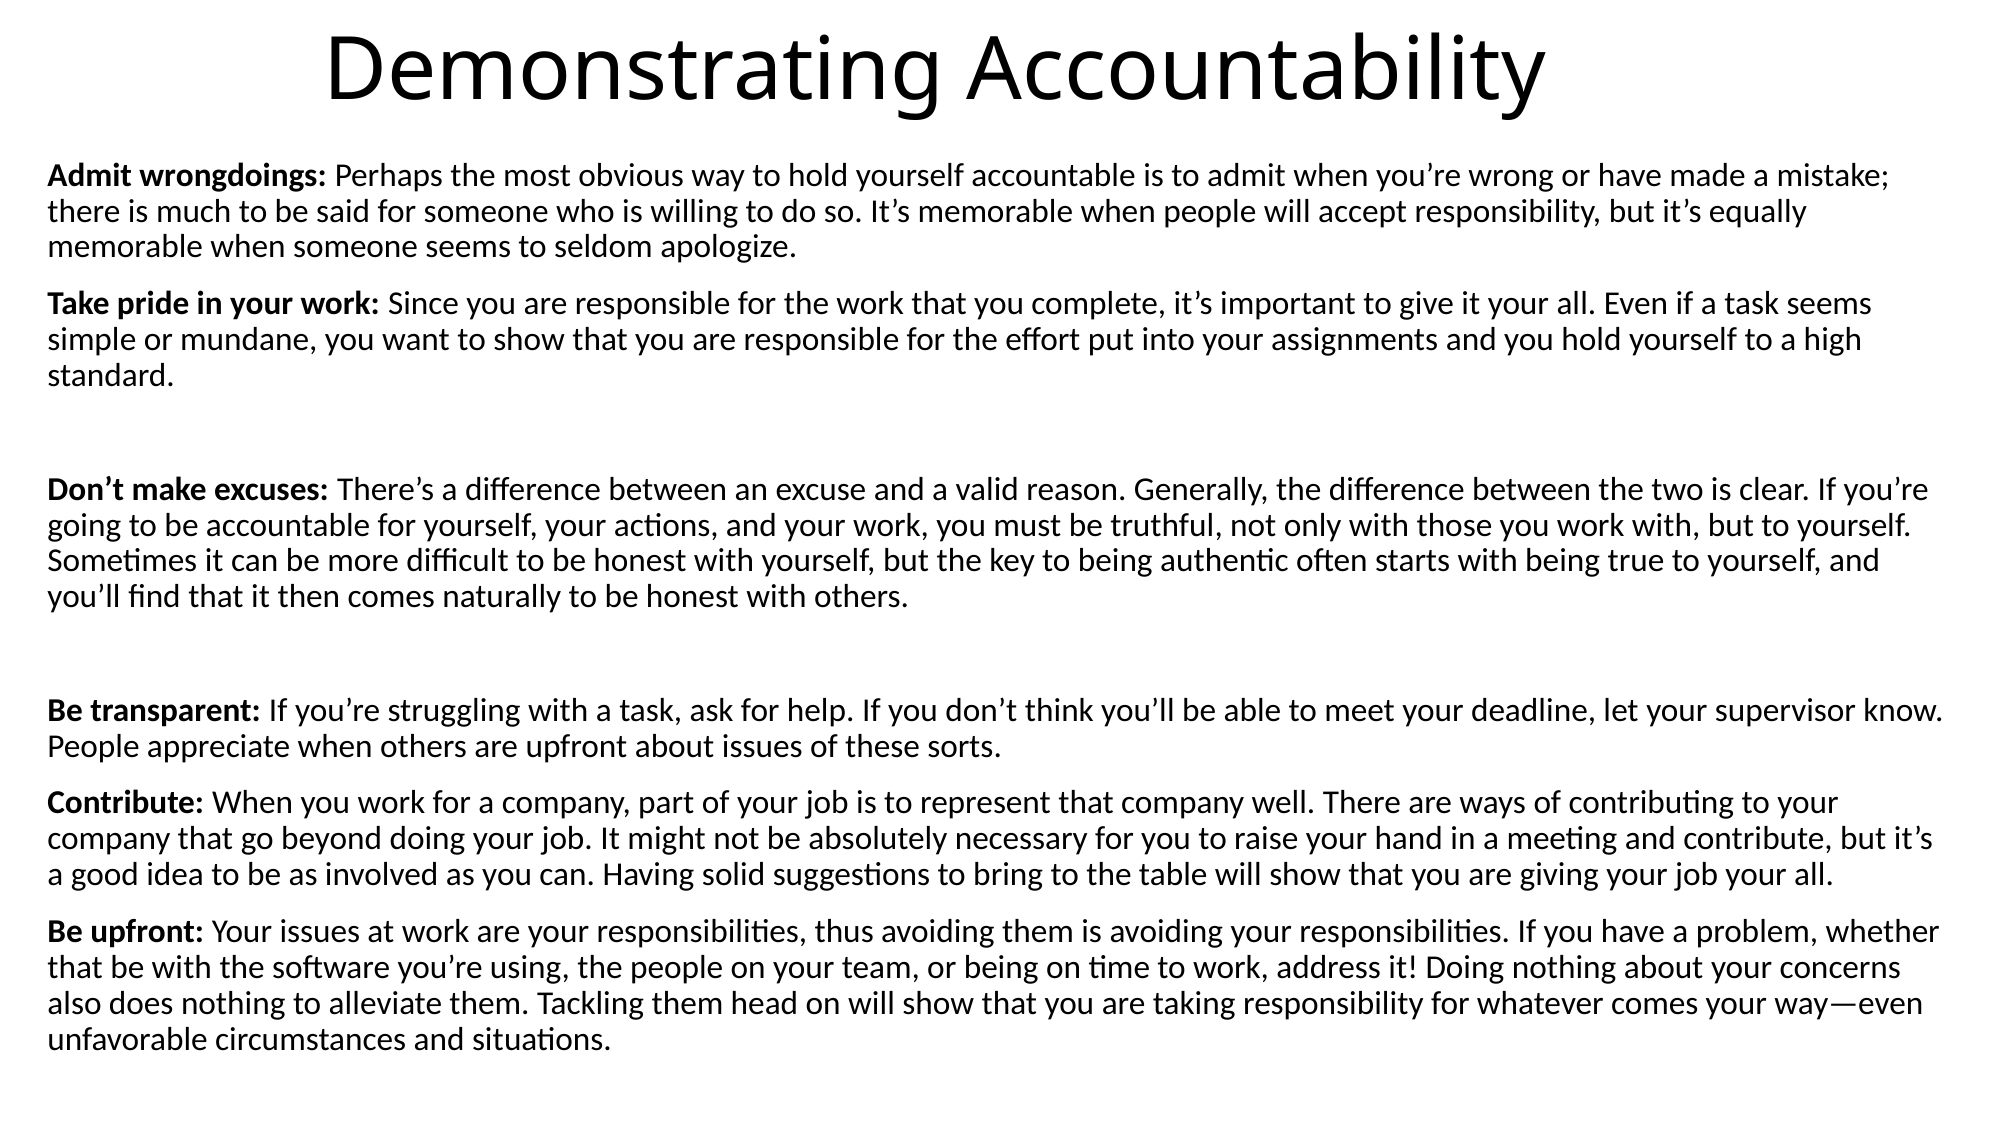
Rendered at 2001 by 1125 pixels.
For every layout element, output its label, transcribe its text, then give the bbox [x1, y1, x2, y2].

subtitle Admit wrongdoings: Perhaps the most obvious way to hold yourself accountable is to admit when you’re wrong or have made a mistake; there is much to be said for someone who is willing to do so. It’s memorable when people will accept responsibility, but it’s equally memorable when someone seems to seldom apologize. Take pride in your work: Since you are responsible for the work that you complete, it’s important to give it your all. Even if a task seems simple or mundane, you want to show that you are responsible for the effort put into your assignments and you hold yourself to a high standard. Don’t make excuses: There’s a difference between an excuse and a valid reason. Generally, the difference between the two is clear. If you’re going to be accountable for yourself, your actions, and your work, you must be truthful, not only with those you work with, but to yourself. Sometimes it can be more difficult to be honest with yourself, but the key to being authentic often starts with being true to yourself, and you’ll find that it then comes naturally to be honest with others. Be transparent: If you’re struggling with a task, ask for help. If you don’t think you’ll be able to meet your deadline, let your supervisor know. People appreciate when others are upfront about issues of these sorts. Contribute: When you work for a company, part of your job is to represent that company well. There are ways of contributing to your company that go beyond doing your job. It might not be absolutely necessary for you to raise your hand in a meeting and contribute, but it’s a good idea to be as involved as you can. Having solid suggestions to bring to the table will show that you are giving your job your all. Be upfront: Your issues at work are your responsibilities, thus avoiding them is avoiding your responsibilities. If you have a problem, whether that be with the software you’re using, the people on your team, or being on time to work, address it! Doing nothing about your concerns also does nothing to alleviate them. Tackling them head on will show that you are taking responsibility for whatever comes your way—even unfavorable circumstances and situations. [32, 149, 1963, 1101]
title Demonstrating Accountability [184, 15, 1685, 127]
